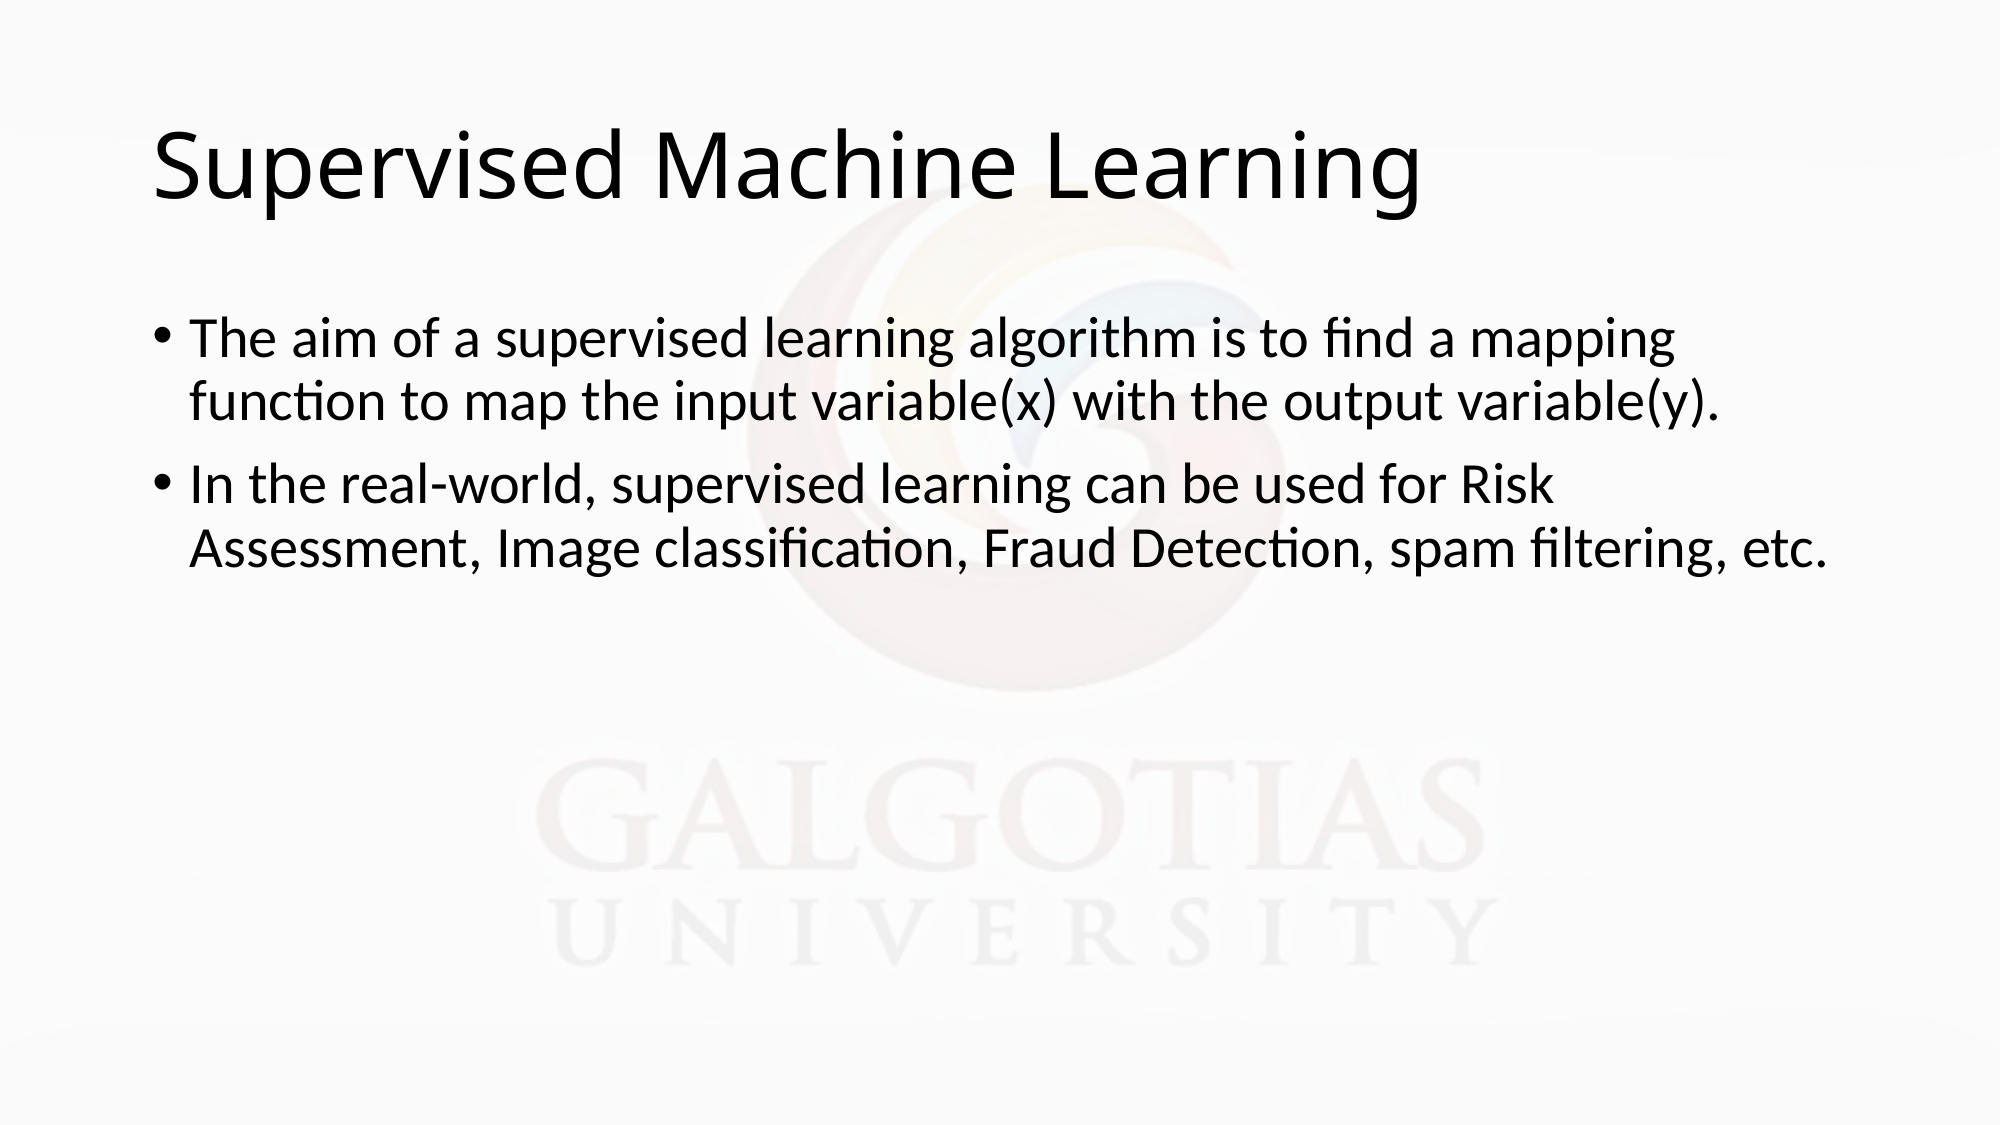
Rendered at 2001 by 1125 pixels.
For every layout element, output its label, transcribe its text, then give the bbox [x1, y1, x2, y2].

title Supervised Machine Learning [137, 59, 1863, 278]
list The aim of a supervised learning algorithm is to find a mapping function to map the input variable(x) with the output variable(y). In the real-world, supervised learning can be used for Risk Assessment, Image classification, Fraud Detection, spam filtering, etc. [137, 299, 1863, 1014]
